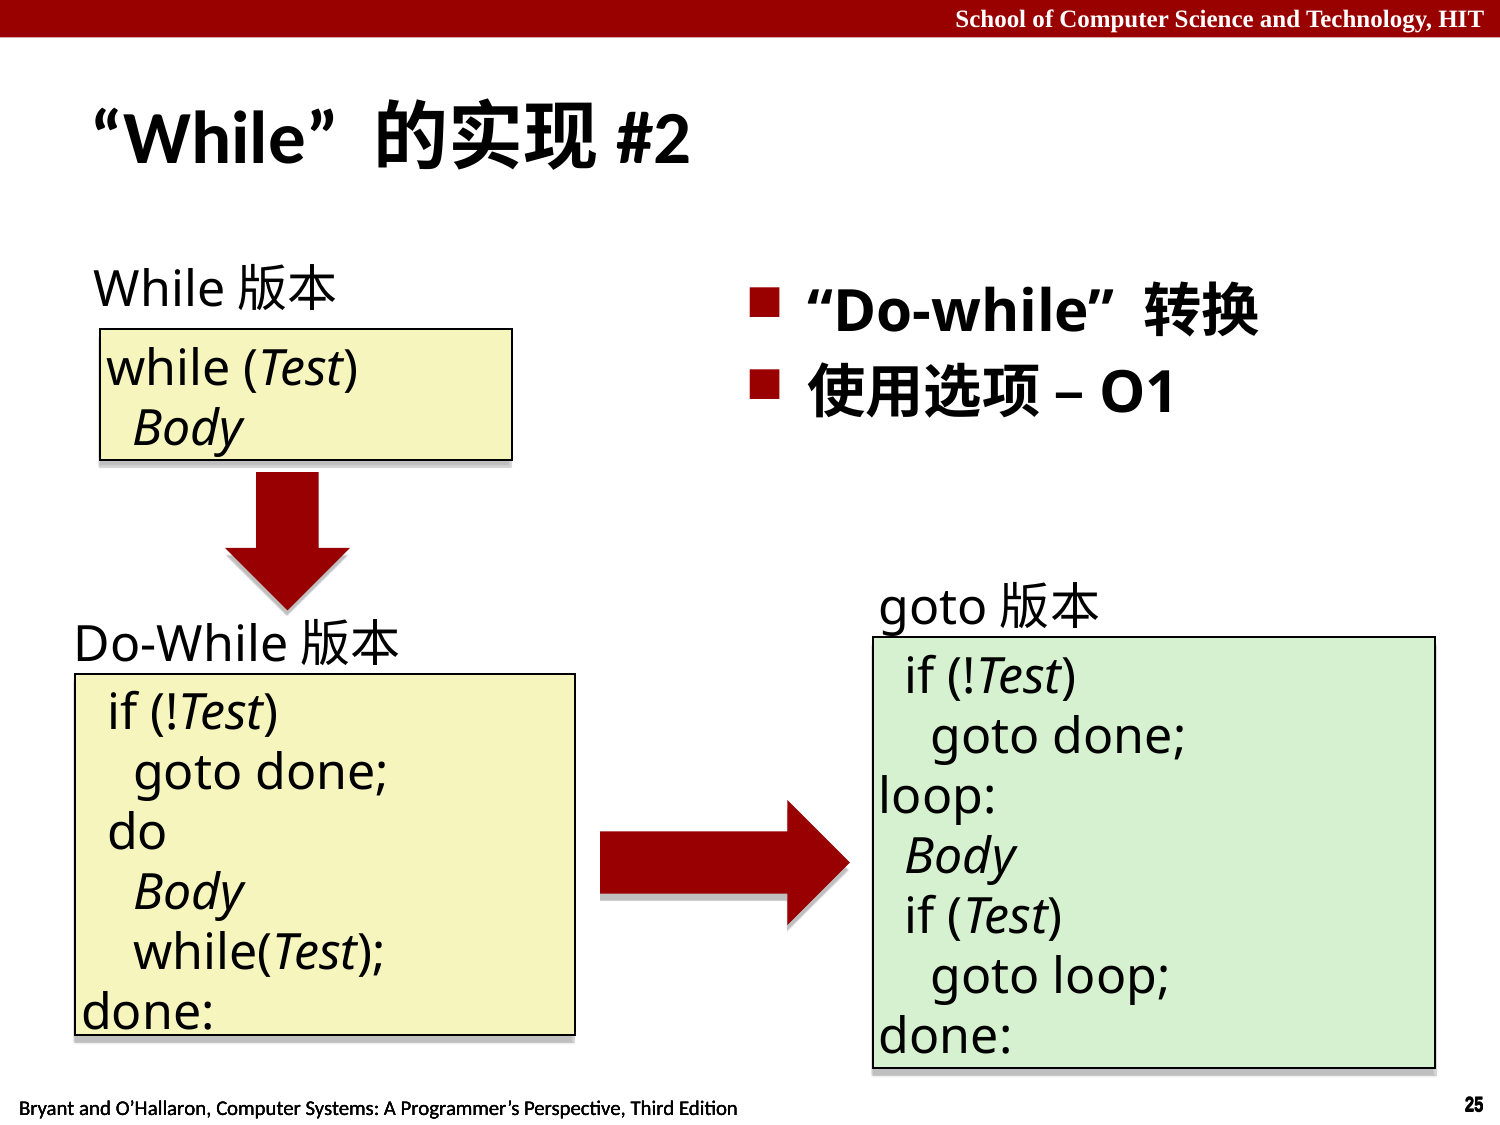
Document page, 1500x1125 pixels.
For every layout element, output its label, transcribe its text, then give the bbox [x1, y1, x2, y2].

text_box while (Test) Body [99, 329, 513, 461]
title “While” 的实现#2 [58, 71, 1500, 197]
text_box While版本 [87, 249, 517, 323]
text_box if (!Test) goto done; loop: Body if (Test) goto loop; done: [872, 637, 1436, 1068]
list [64, 223, 1476, 1088]
text_box goto版本 [872, 568, 1350, 637]
text_box “Do-while” 转换 使用选项 –O1 [736, 265, 1431, 428]
text_box if (!Test) goto done; do Body while(Test); done: [75, 673, 575, 1036]
text_box [600, 799, 850, 925]
text_box [225, 472, 351, 611]
text_box Do-While版本 [67, 604, 545, 678]
